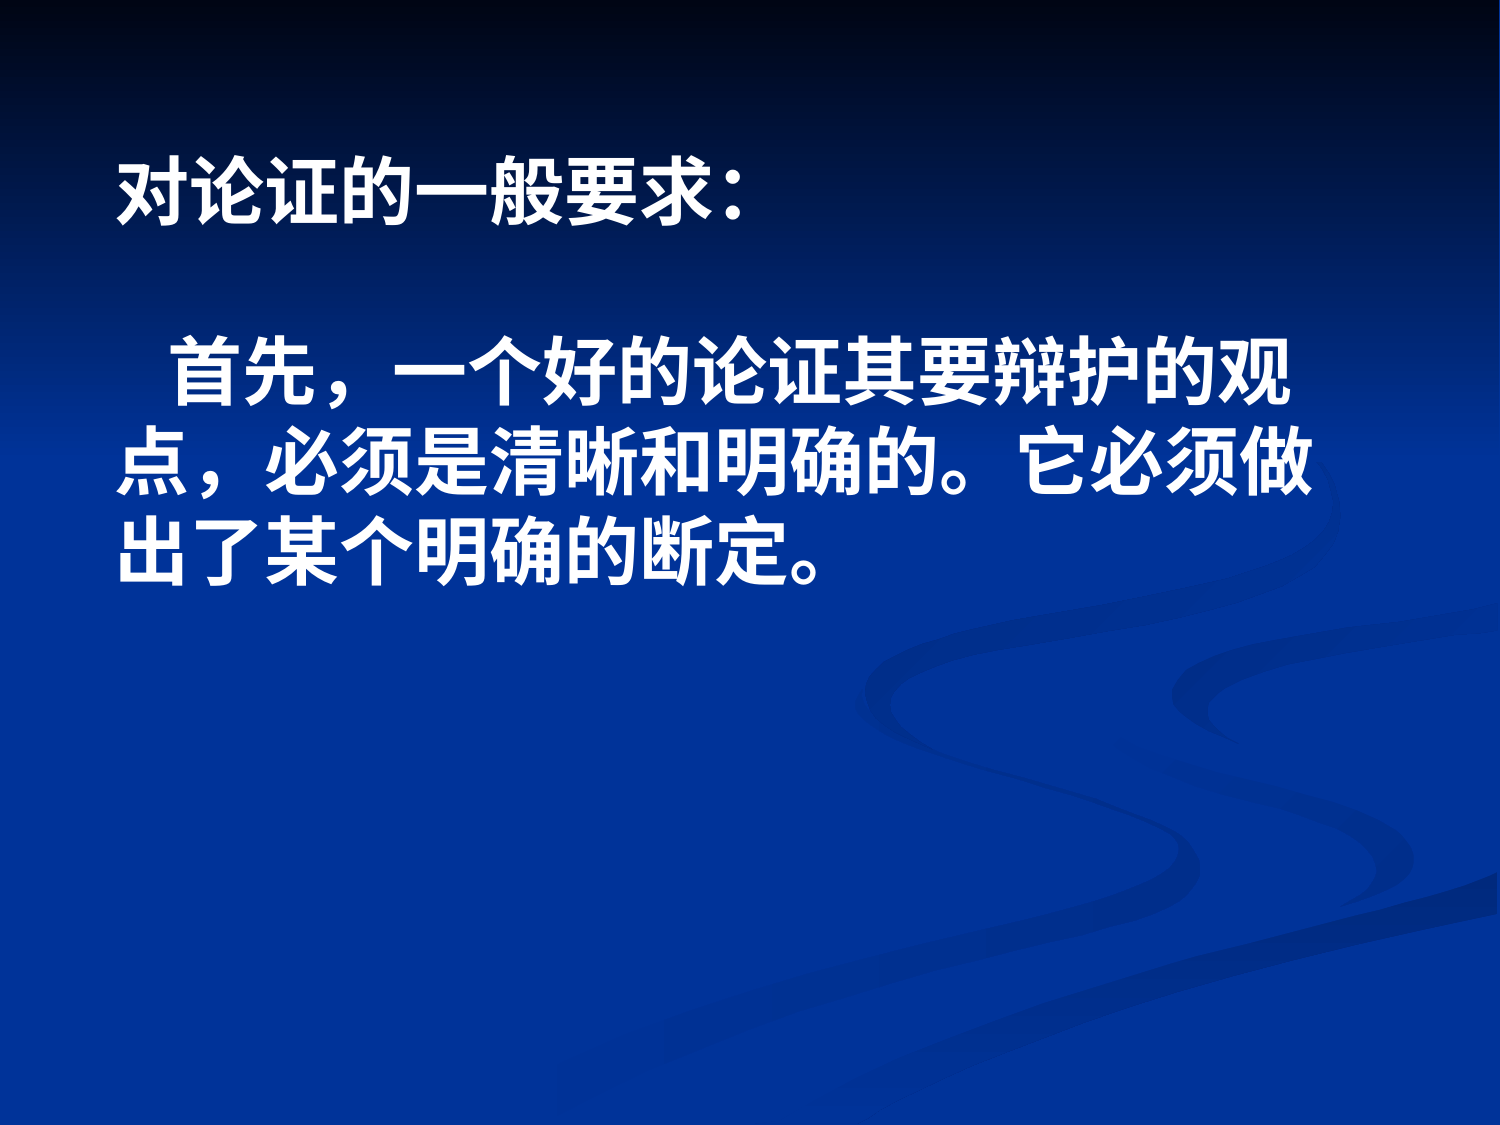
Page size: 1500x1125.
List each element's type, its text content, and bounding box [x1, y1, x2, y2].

text_box 对论证的一般要求： 首先，一个好的论证其要辩护的观点，必须是清晰和明确的。它必须做出了某个明确的断定。 [100, 137, 1401, 602]
